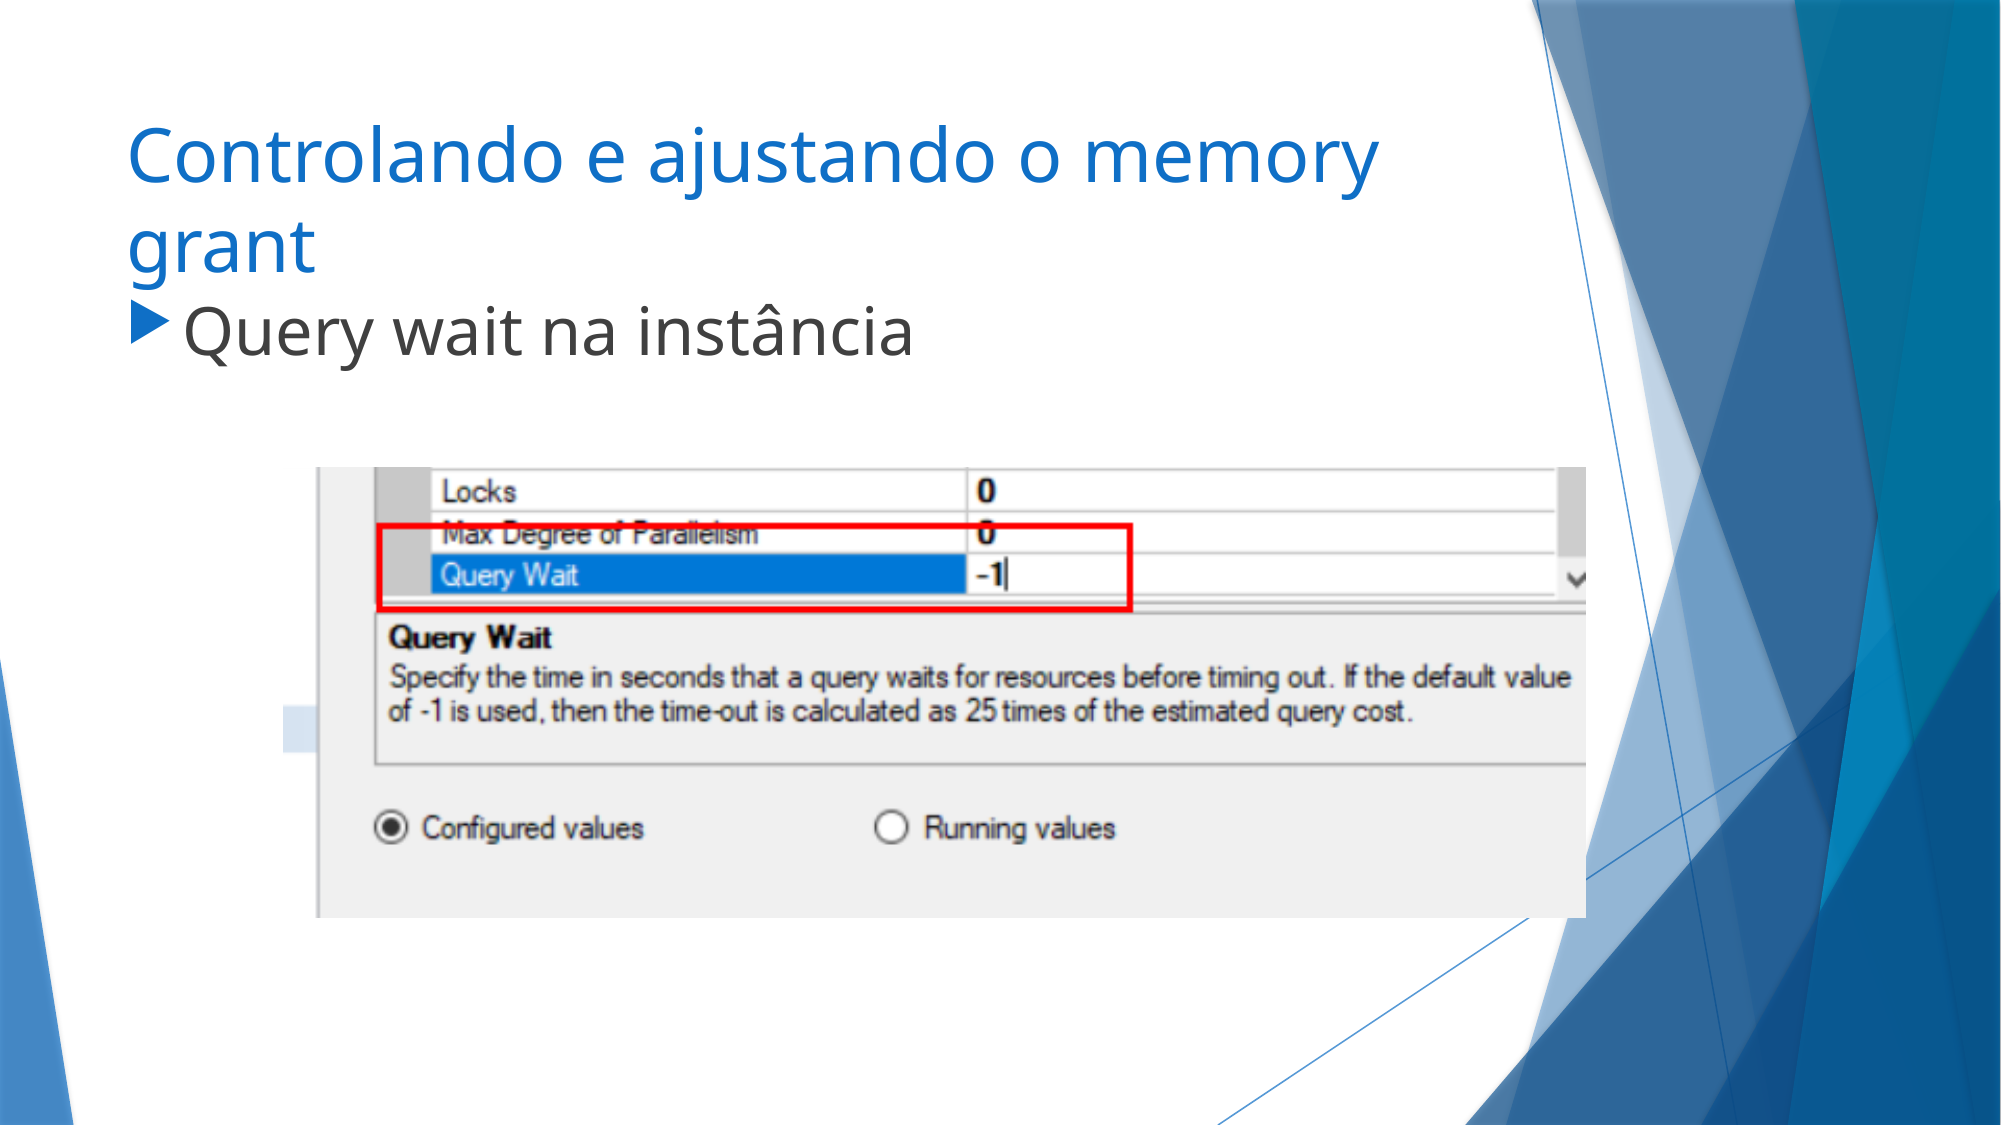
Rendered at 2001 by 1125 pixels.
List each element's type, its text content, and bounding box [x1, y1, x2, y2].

title Controlando e ajustando o memory grant [111, 99, 1586, 317]
list Query wait na instância [111, 281, 1522, 918]
picture [283, 467, 1587, 919]
